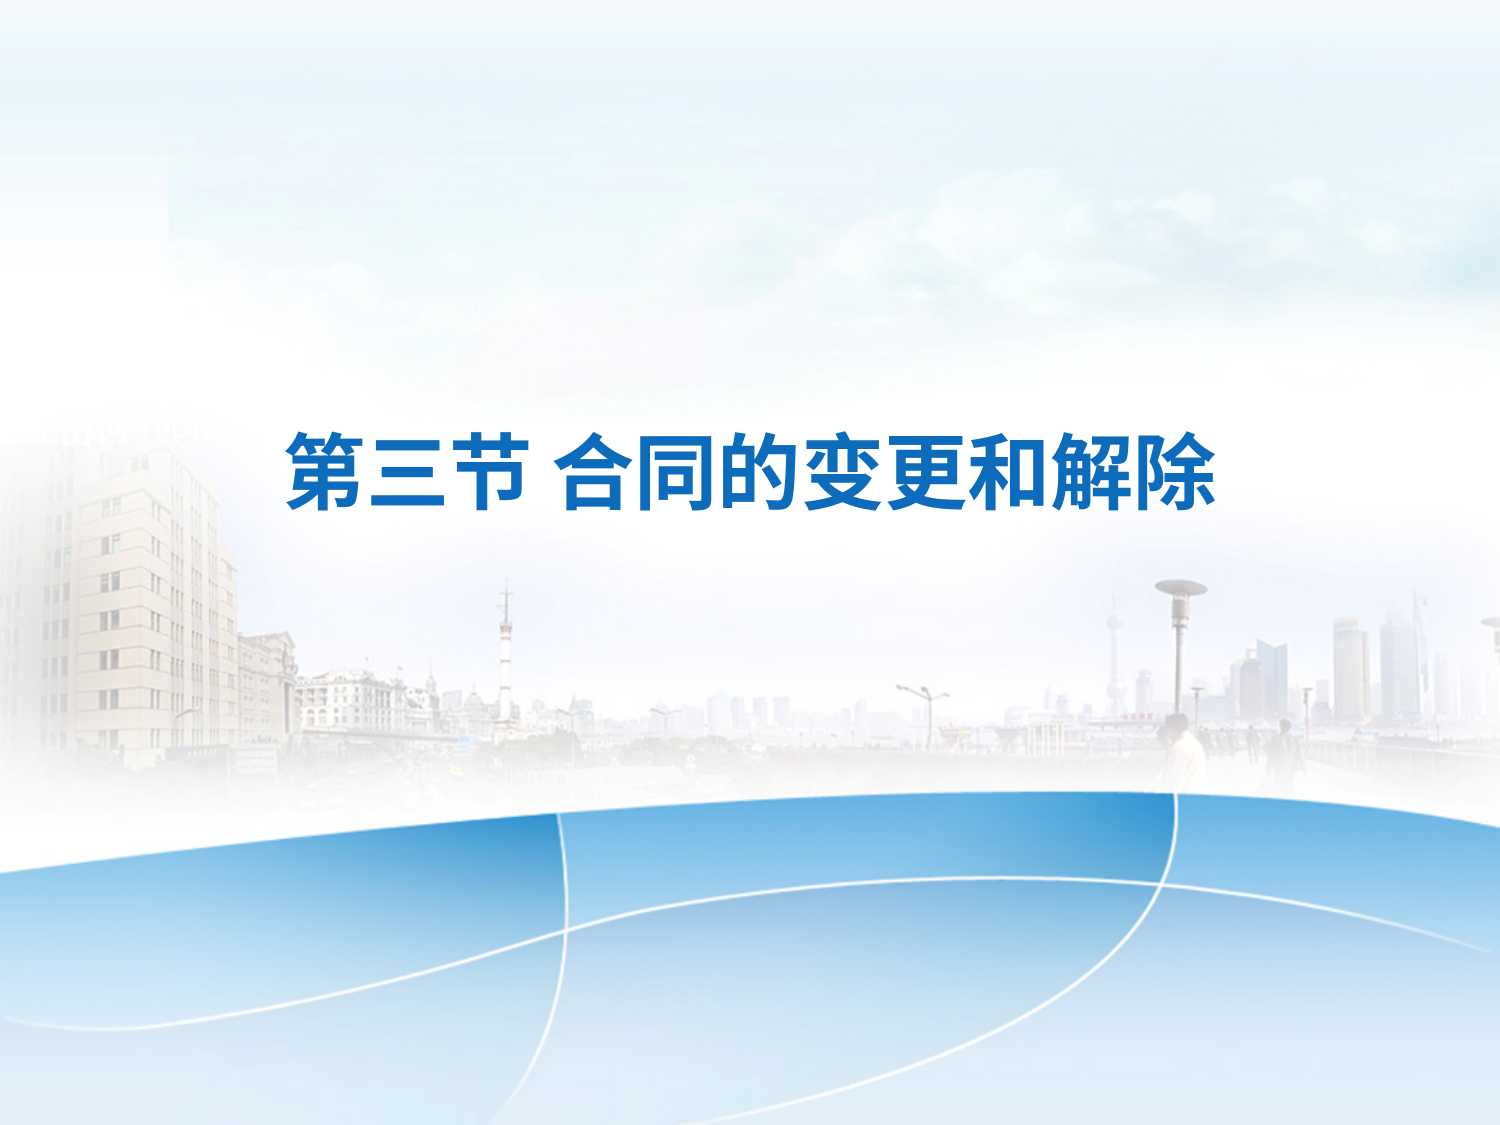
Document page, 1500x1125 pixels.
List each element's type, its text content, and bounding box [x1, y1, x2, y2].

picture [0, 0, 1500, 1125]
title 第三节 合同的变更和解除 [112, 349, 1388, 591]
